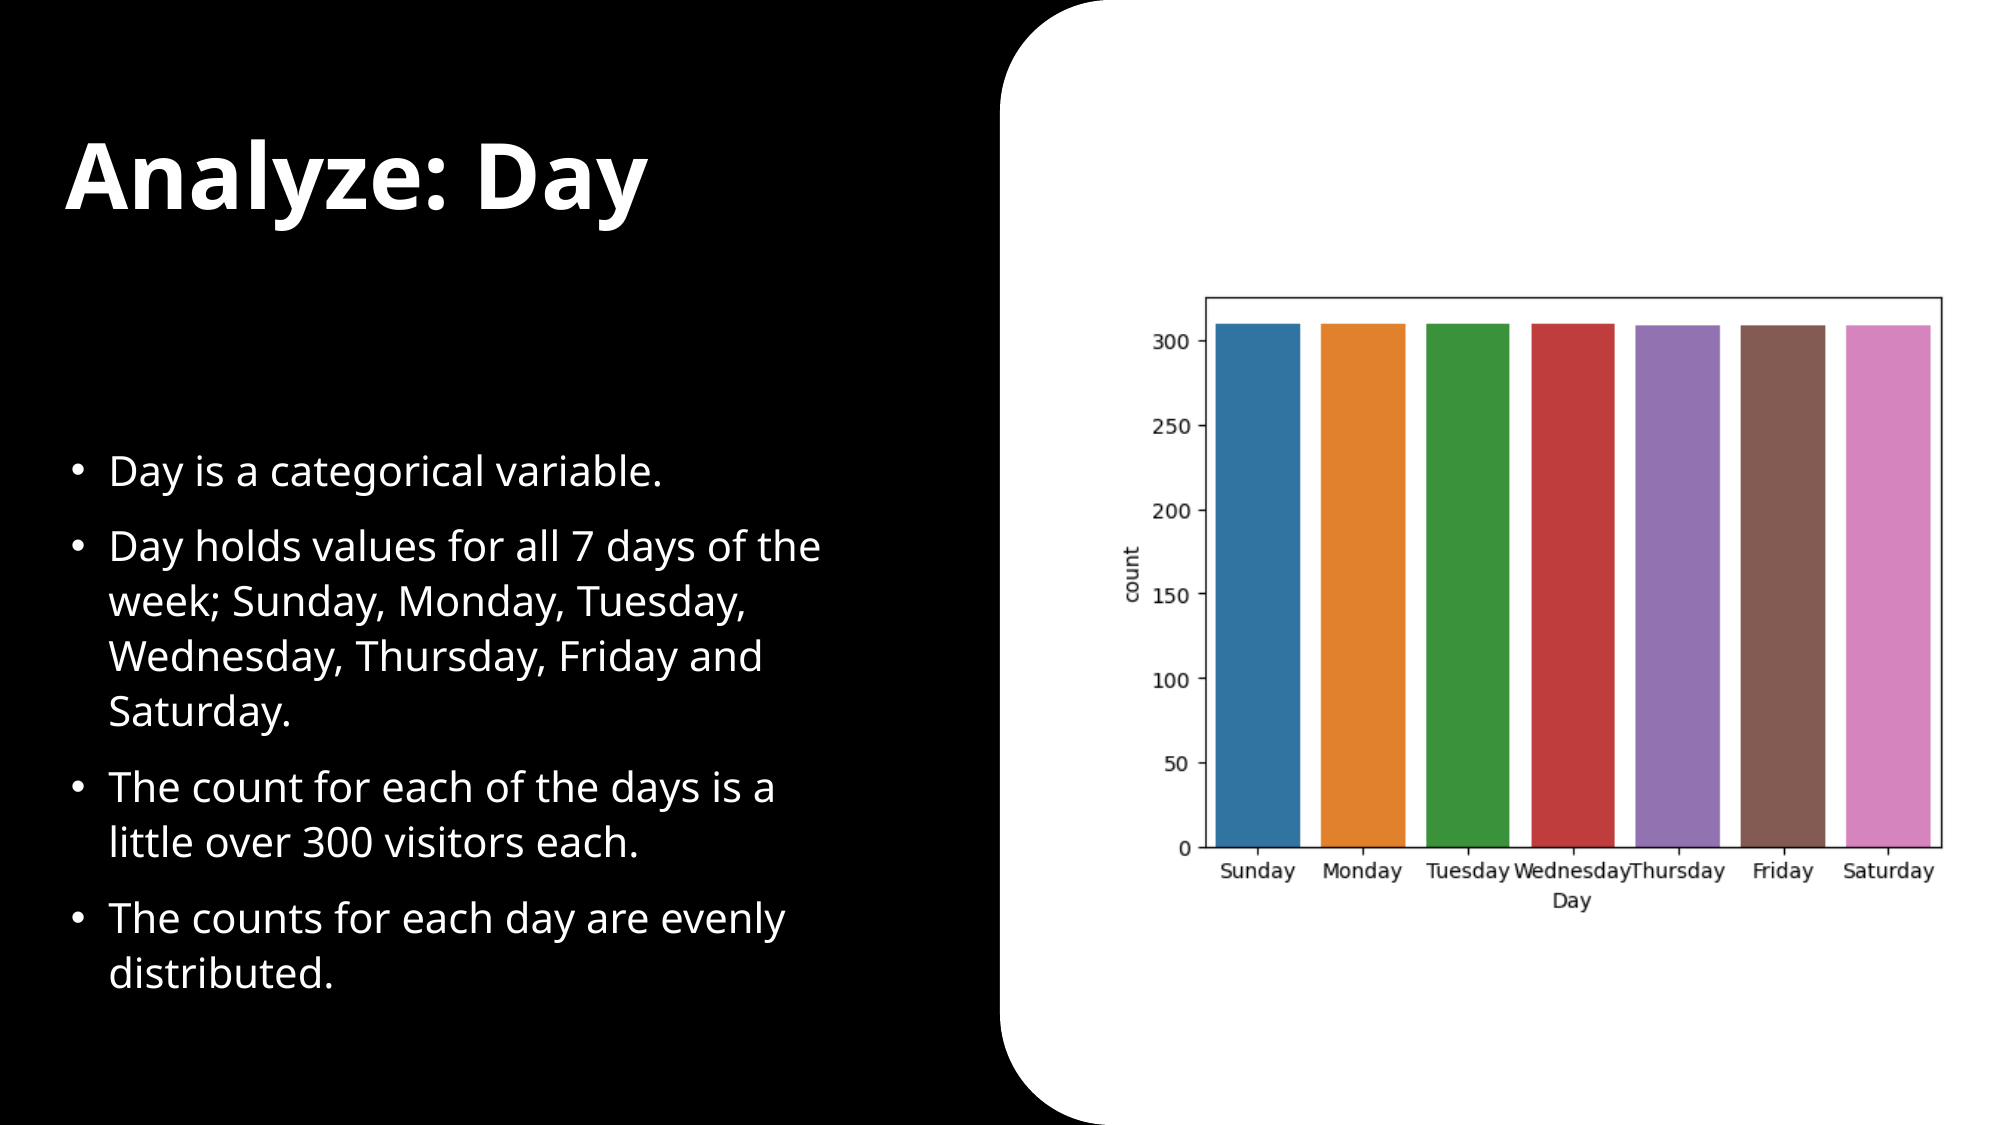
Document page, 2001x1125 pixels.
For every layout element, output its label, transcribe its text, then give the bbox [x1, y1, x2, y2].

text_box [0, 0, 1090, 1125]
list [1115, 275, 1963, 917]
text_box [998, 0, 2000, 1125]
title Analyze: Day [50, 123, 874, 420]
list Day is a categorical variable. Day holds values for all 7 days of the week; Sunday, Monday, Tuesday, Wednesday, Thursday, Friday and Saturday. The count for each of the days is a little over 300 visitors each. The counts for each day are evenly distributed. [55, 421, 851, 1005]
